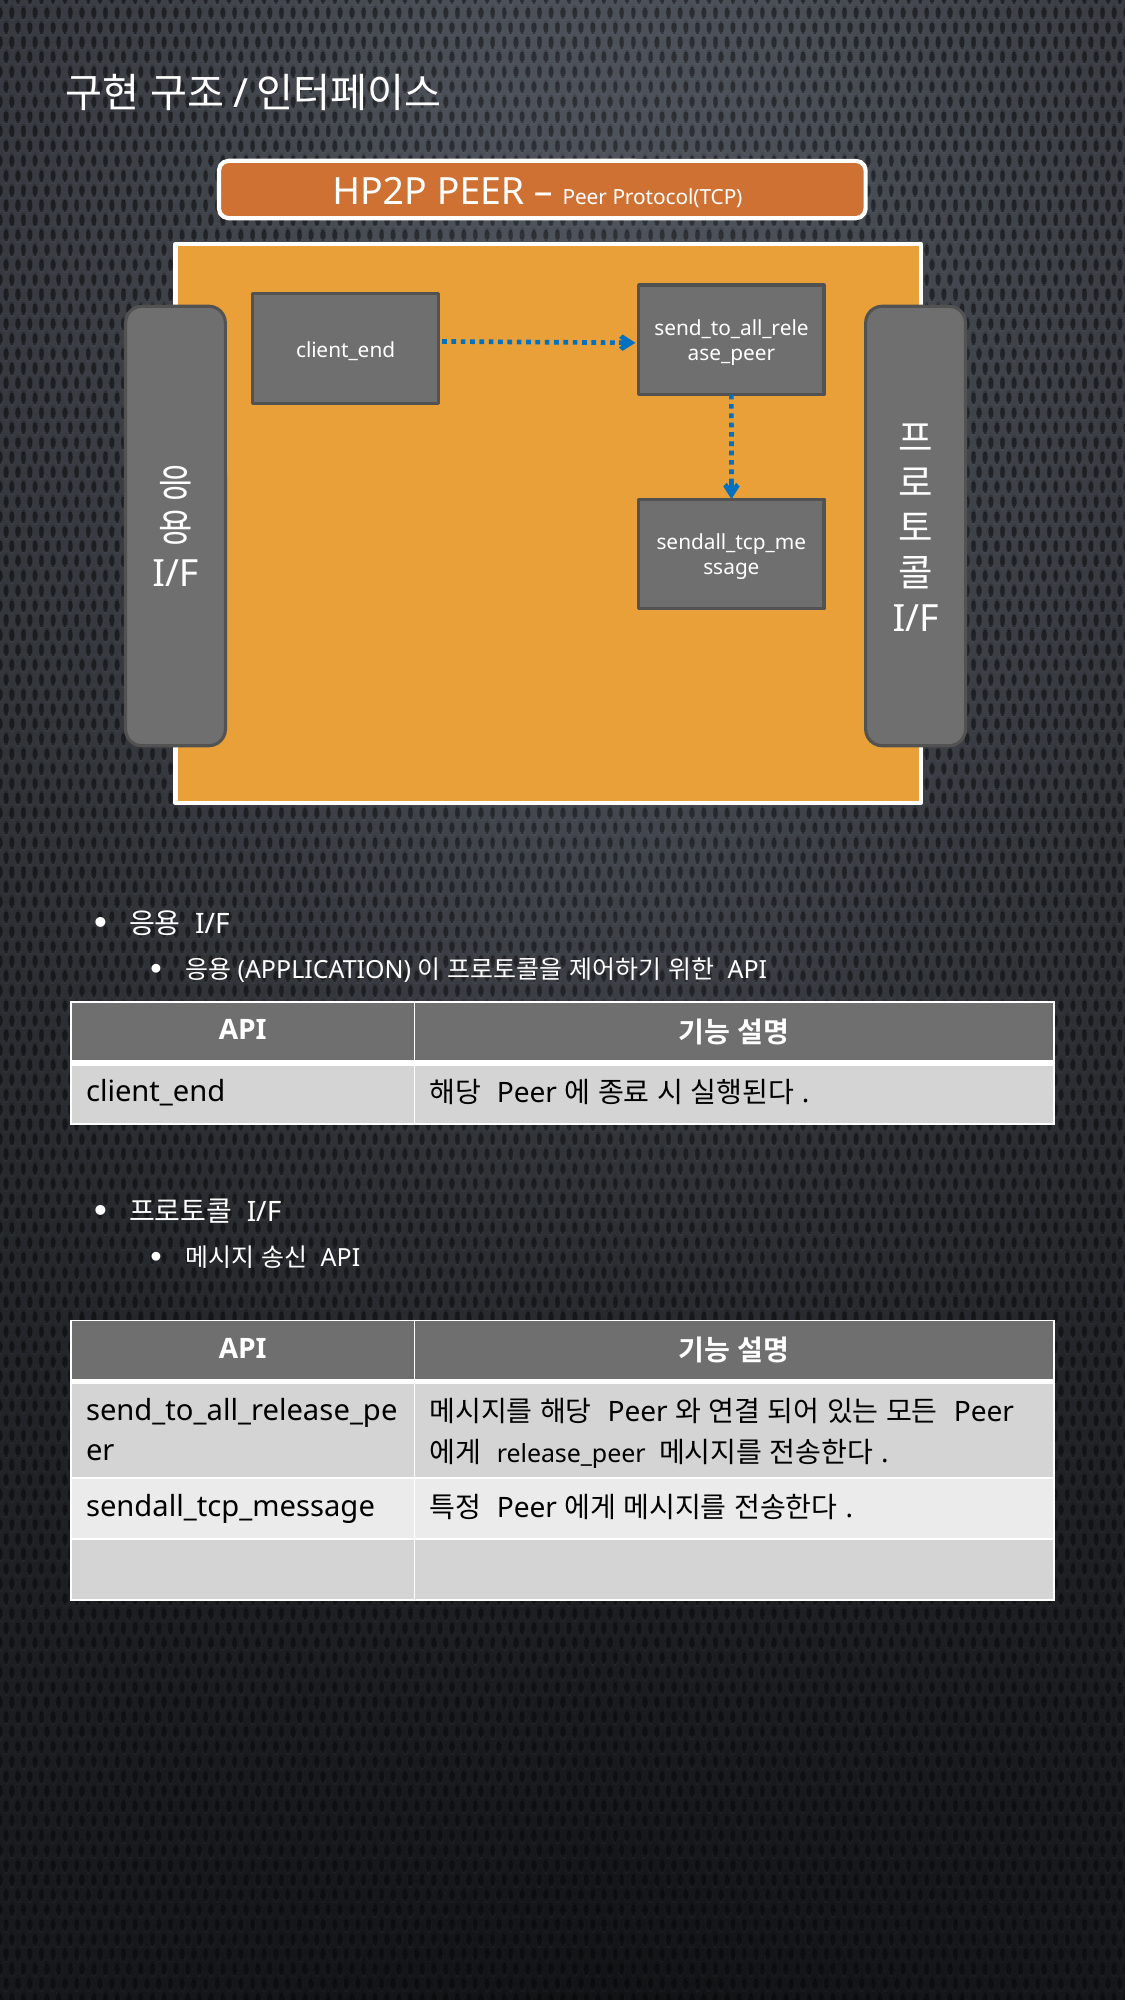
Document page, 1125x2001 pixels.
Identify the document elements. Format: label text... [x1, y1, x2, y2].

table_cell 해당 Peer에 종료 시 실행된다. [415, 1066, 1053, 1123]
text_box sendall_tcp_message [637, 498, 826, 610]
table_header 기능 설명 [415, 1003, 1053, 1060]
table_header 기능 설명 [415, 1321, 1053, 1379]
table_cell 특정 Peer에게 메시지를 전송한다. [415, 1479, 1053, 1538]
title 구현 구조/인터페이스 [50, 59, 1080, 124]
table_cell send_to_all_release_peer [72, 1384, 414, 1477]
table_cell client_end [72, 1066, 414, 1123]
table_cell [72, 1540, 414, 1599]
text_box [79, 1012, 1062, 1644]
text_box 응용 I/F [123, 304, 228, 748]
table_cell 메시지를 해당 Peer와 연결 되어 있는 모든 Peer에게 release_peer 메시지를 전송한다. [415, 1384, 1053, 1477]
table_cell sendall_tcp_message [72, 1479, 414, 1538]
text_box send_to_all_release_peer [637, 283, 826, 396]
text_box 프로토콜 I/F [864, 304, 968, 748]
table_header API [72, 1003, 414, 1060]
table_header API [72, 1321, 414, 1379]
text_box client_end [251, 292, 440, 405]
text_box HP2P PEER – Peer Protocol(TCP) [216, 158, 868, 221]
list 응용 I/F 응용(Application)이 프로토콜을 제어하기 위한 API 프로토콜 I/F 메시지 송신 API [79, 897, 1063, 1915]
table_cell [415, 1540, 1053, 1599]
text_box [173, 242, 923, 805]
